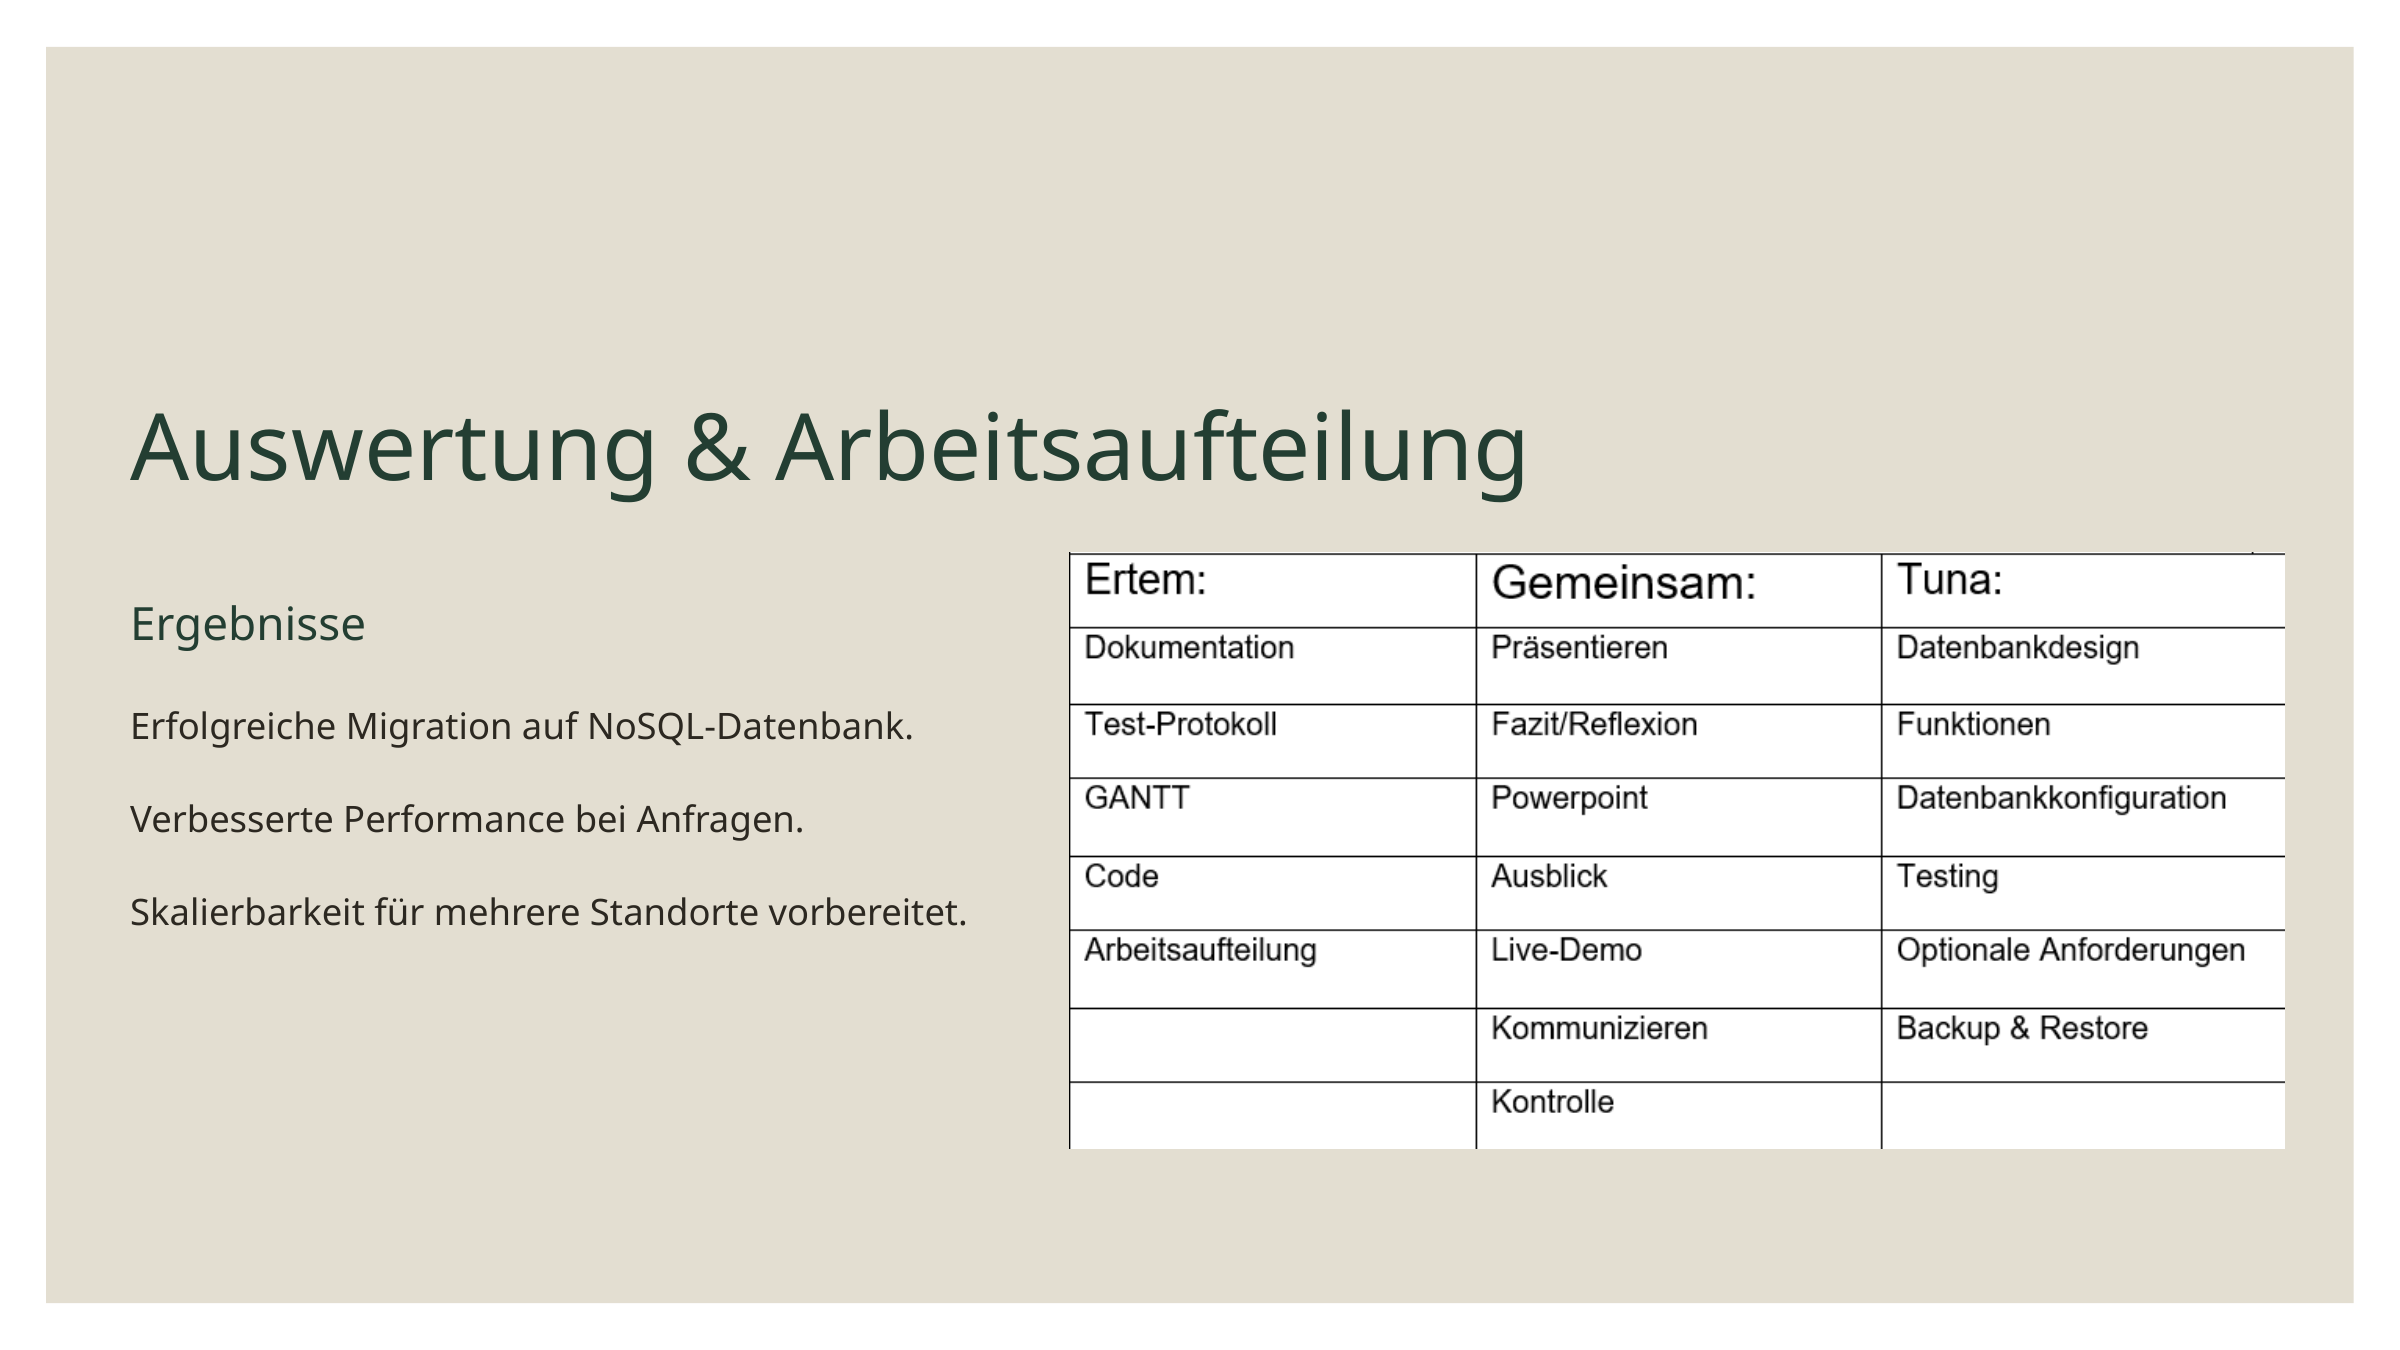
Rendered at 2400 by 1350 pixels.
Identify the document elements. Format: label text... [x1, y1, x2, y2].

text_box Ergebnisse [130, 592, 596, 651]
text_box Erfolgreiche Migration auf NoSQL-Datenbank. [130, 687, 1064, 748]
text_box Verbesserte Performance bei Anfragen. [130, 780, 1064, 841]
text_box Skalierbarkeit für mehrere Standorte vorbereitet. [130, 873, 1064, 934]
picture [1069, 552, 2285, 1149]
text_box Auswertung & Arbeitsaufteilung [130, 383, 1495, 500]
